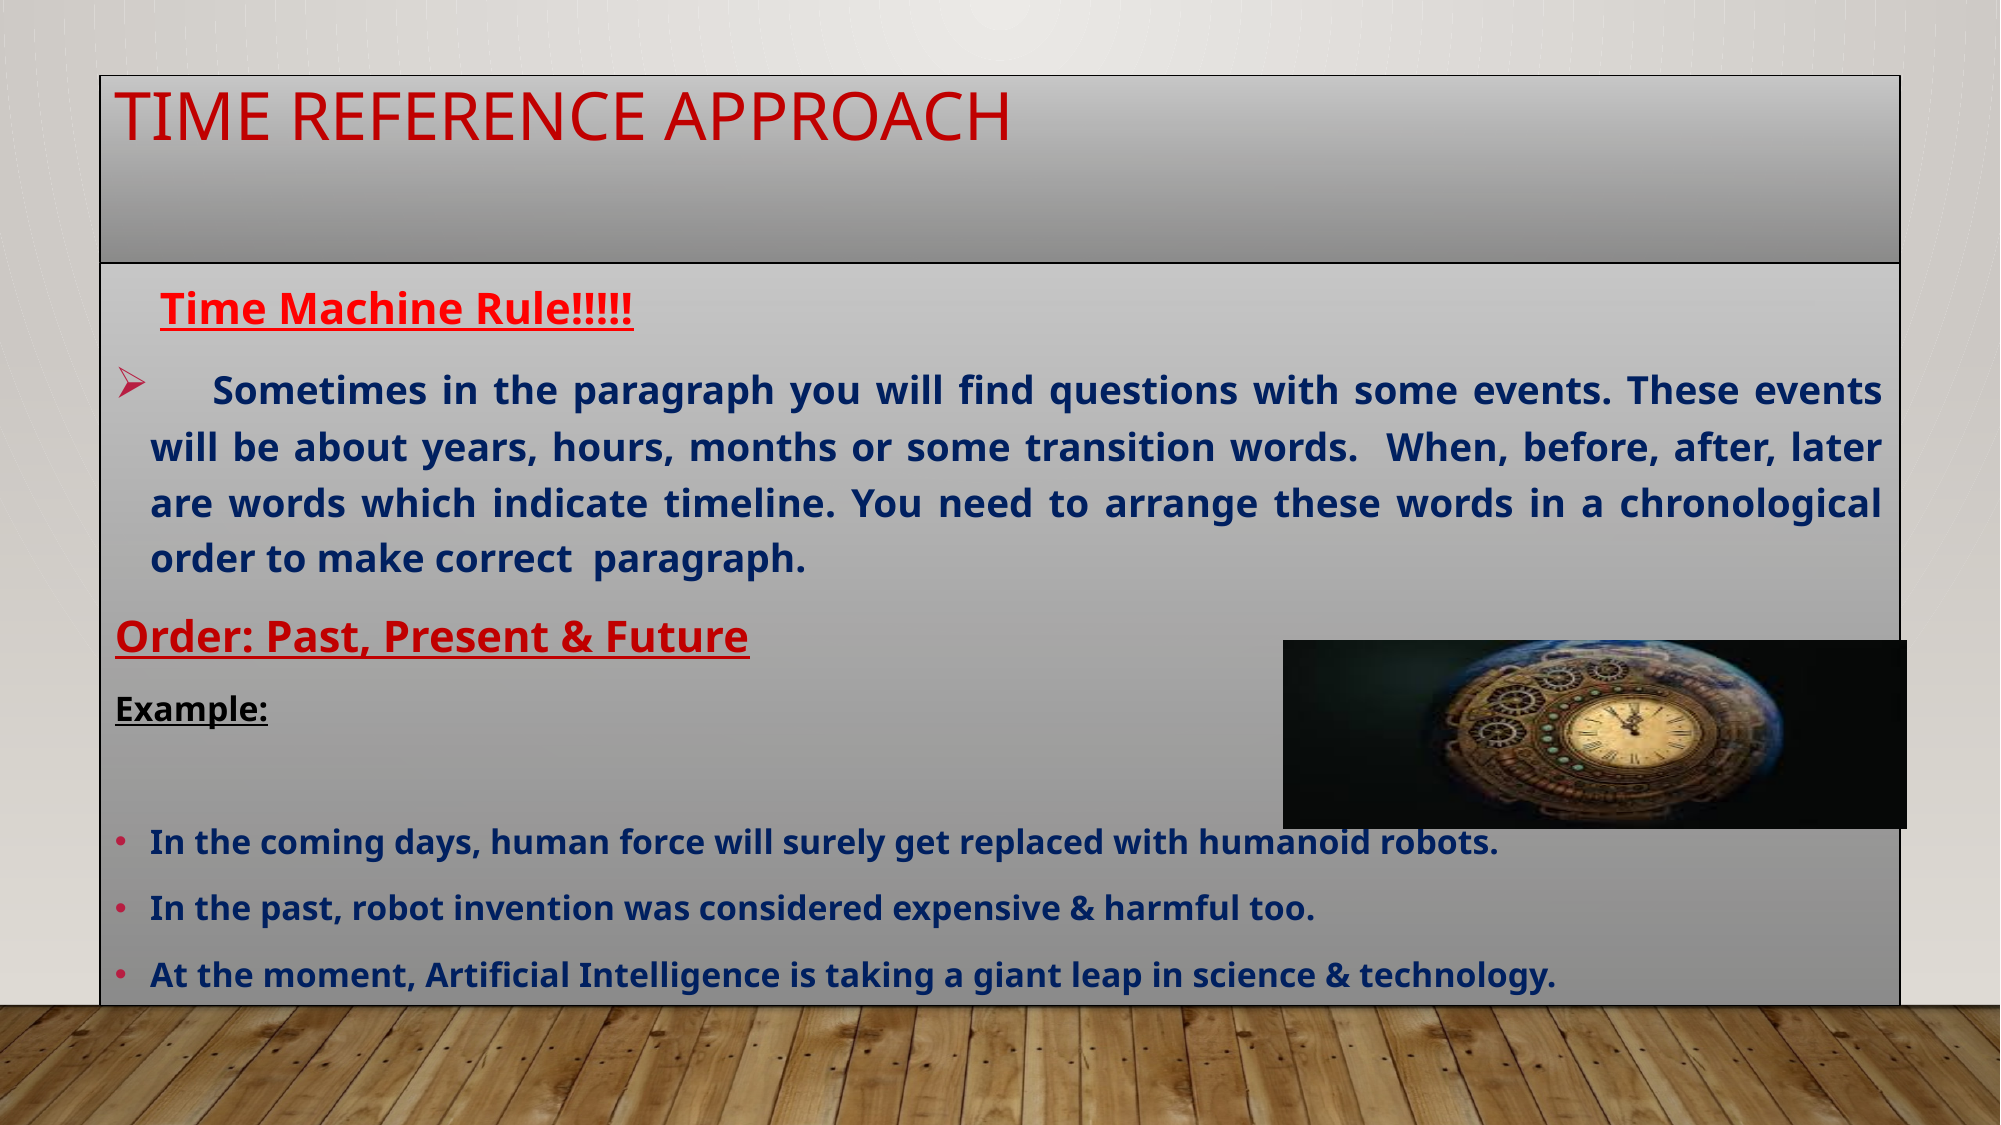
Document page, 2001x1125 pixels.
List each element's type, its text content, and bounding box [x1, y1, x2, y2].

list Time Machine Rule!!!!! Sometimes in the paragraph you will find questions with some events. These events will be about years, hours, months or some transition words. When, before, after, later are words which indicate timeline. You need to arrange these words in a chronological order to make correct paragraph. Order: Past, Present & Future Example: In the coming days, human force will surely get replaced with humanoid robots. In the past, robot invention was considered expensive & harmful too. At the moment, Artificial Intelligence is taking a giant leap in science & technology. [99, 262, 1901, 1006]
title Time Reference Approach [99, 75, 1901, 262]
picture [0, 1005, 2000, 1125]
picture [1283, 640, 1907, 829]
